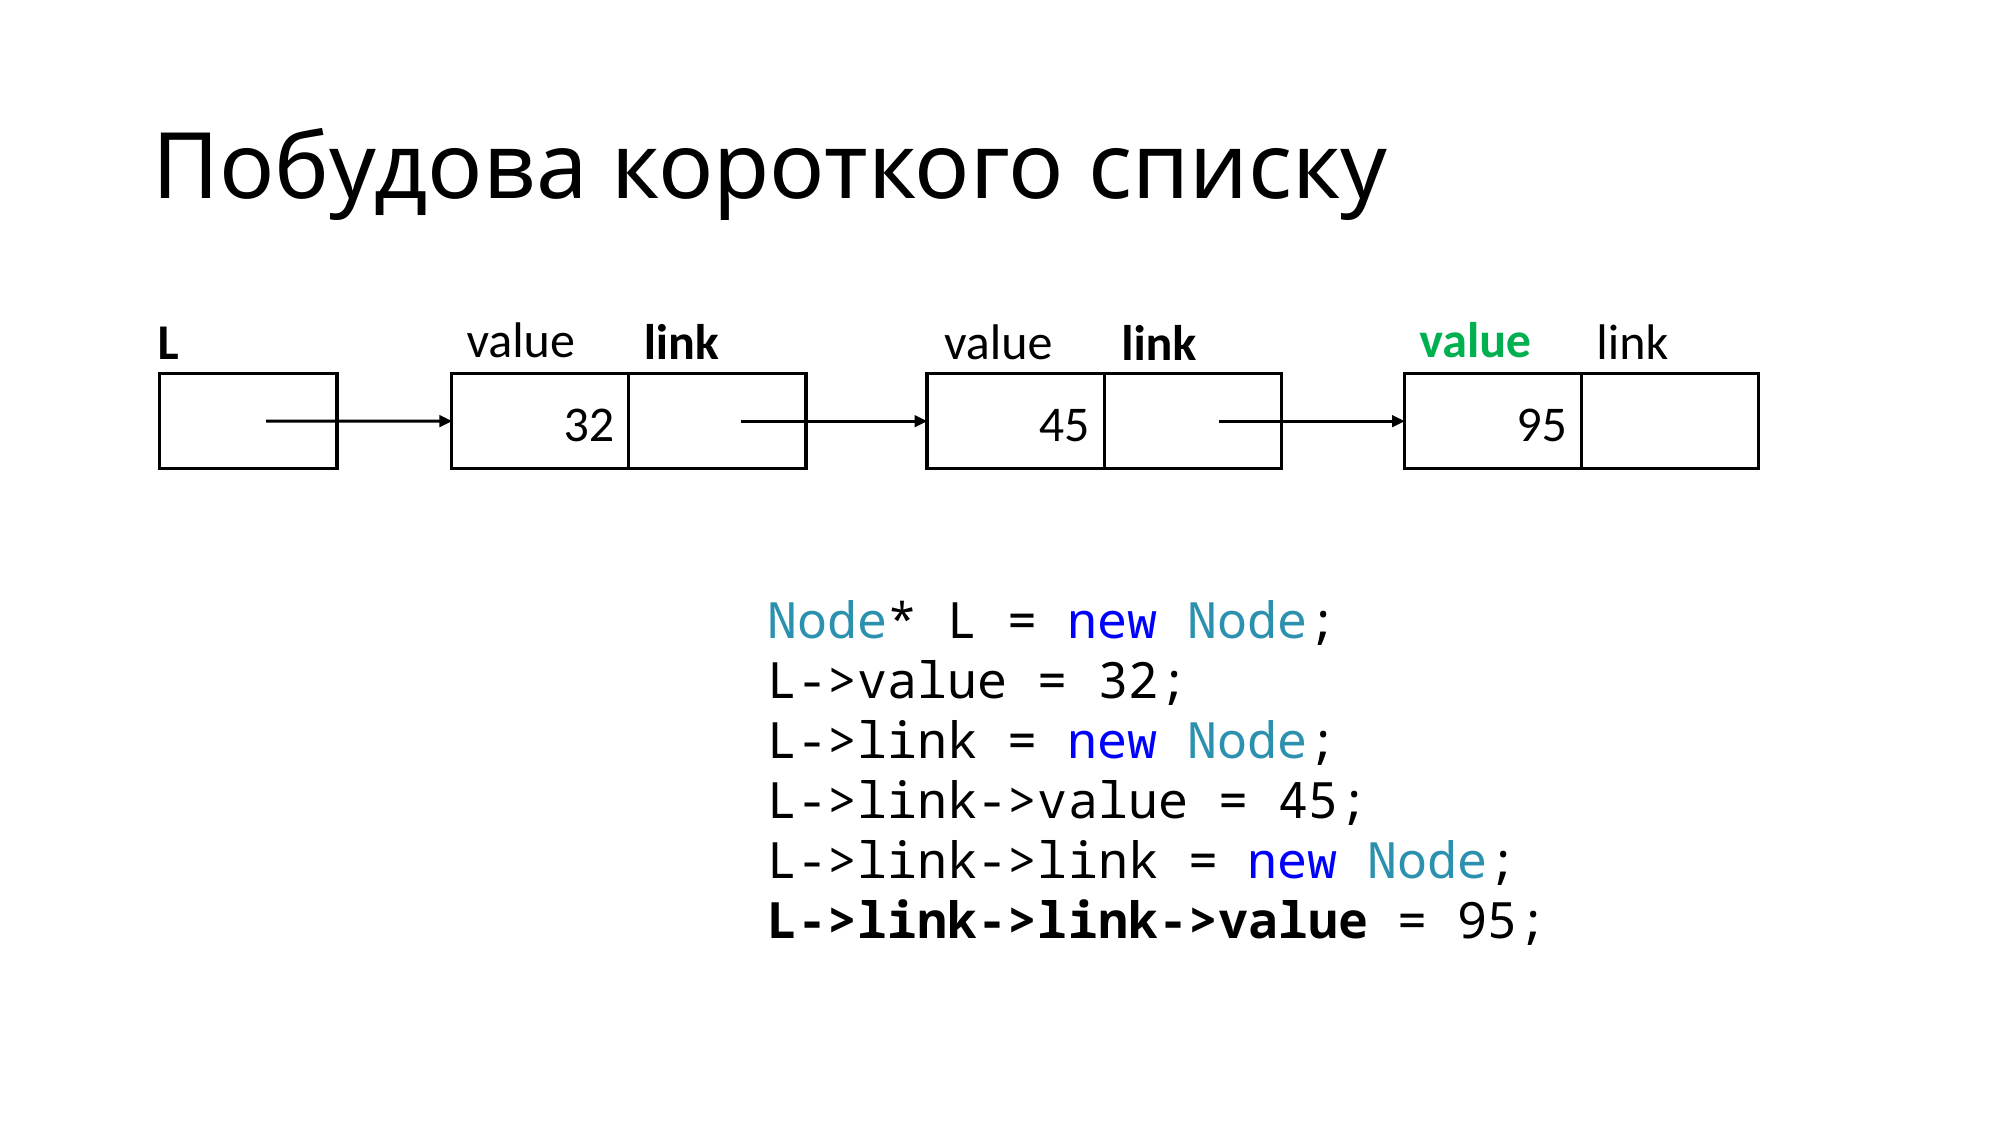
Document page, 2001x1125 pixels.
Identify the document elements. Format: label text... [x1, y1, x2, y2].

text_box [929, 301, 1228, 380]
text_box [1103, 373, 1282, 469]
text_box 95 [1403, 373, 1581, 469]
text_box L [142, 301, 226, 377]
text_box 32 [451, 378, 628, 469]
text_box [159, 373, 338, 469]
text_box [451, 300, 750, 378]
text_box Node* L = new Node; L->value = 32; L->link = new Node; L->link->value = 45; L->link->link = new Node; L->link->link->value = 95; [753, 580, 1759, 956]
text_box [628, 373, 807, 469]
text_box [1404, 300, 1703, 378]
title Побудова короткого списку [137, 59, 1863, 278]
text_box 45 [926, 373, 1103, 469]
text_box [1581, 373, 1760, 469]
